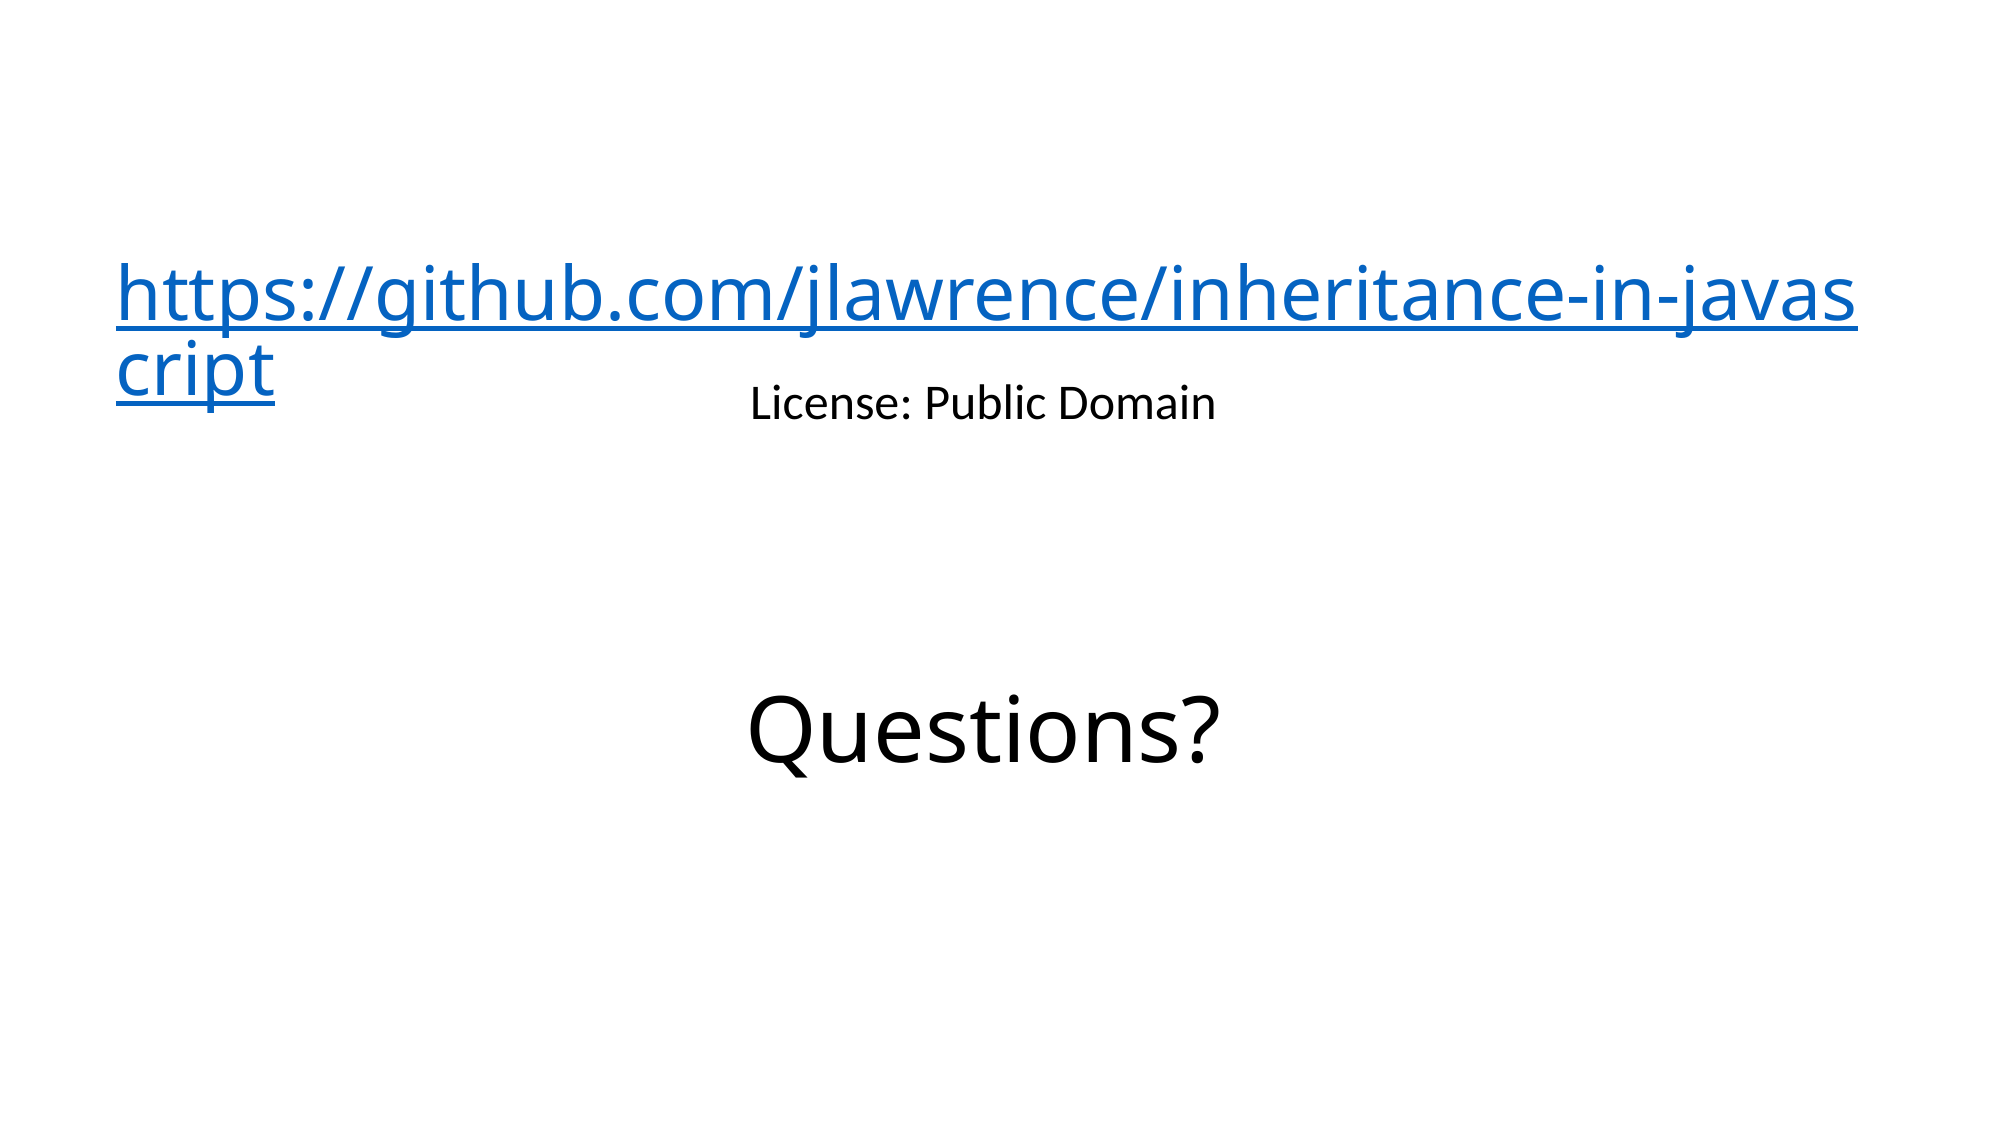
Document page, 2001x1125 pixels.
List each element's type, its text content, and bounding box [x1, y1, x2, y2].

text_box License: Public Domain [628, 362, 1339, 437]
text_box https://github.com/jlawrence/inheritance-in-javascript [101, 237, 1899, 343]
title Questions? [121, 624, 1847, 842]
